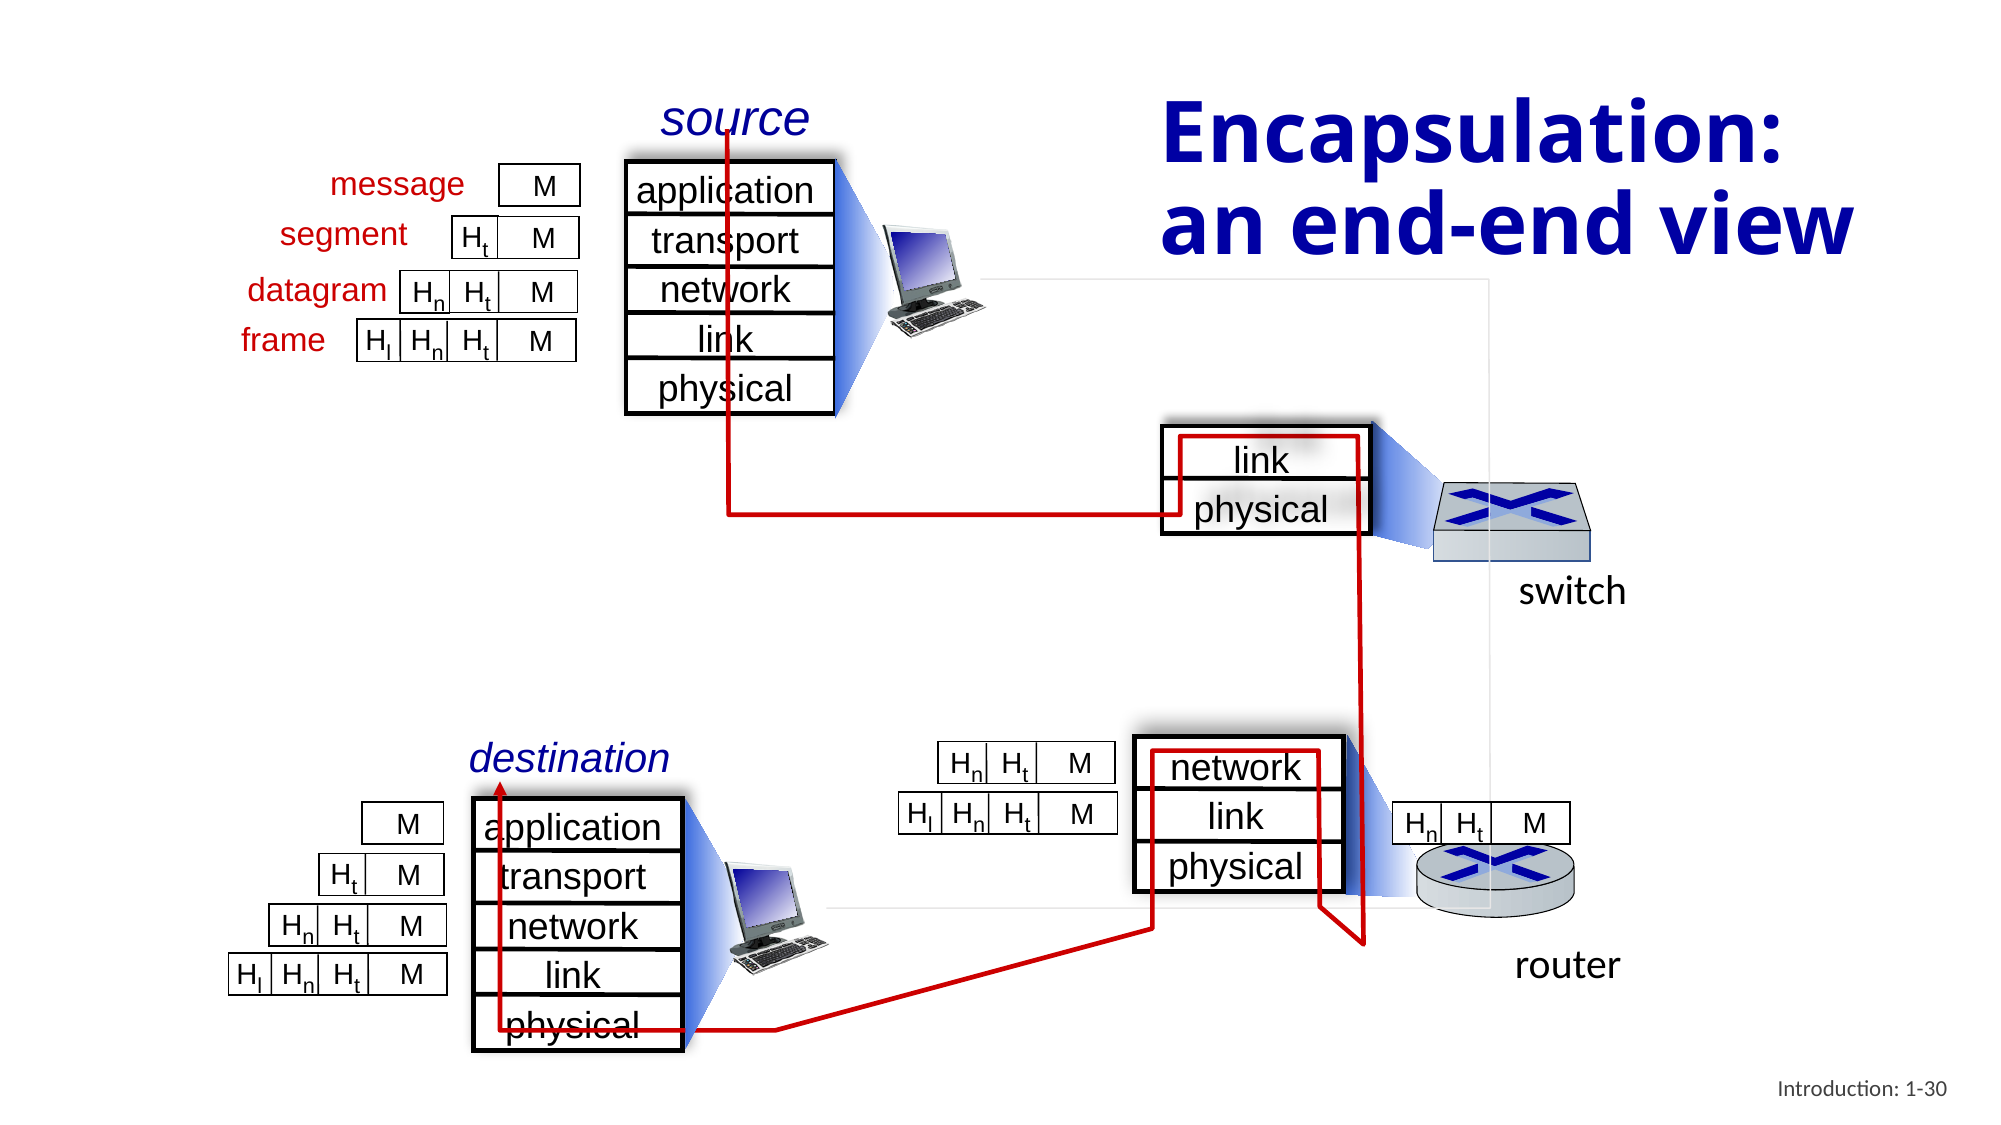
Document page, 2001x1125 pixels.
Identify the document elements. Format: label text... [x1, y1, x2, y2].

text_box [1153, 842, 1321, 909]
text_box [352, 797, 465, 848]
text_box application transport network link physical [729, 359, 834, 417]
text_box message [315, 155, 481, 210]
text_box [895, 787, 1138, 838]
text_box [1433, 482, 1591, 561]
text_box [224, 948, 468, 999]
text_box [834, 157, 879, 420]
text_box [937, 737, 1136, 787]
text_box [450, 211, 600, 262]
text_box [493, 129, 1364, 1031]
text_box application transport network link physical [728, 154, 834, 214]
slide_number Introduction: 1-30 [1512, 1056, 1963, 1117]
text_box source [645, 78, 826, 154]
text_box application transport network link physical [728, 313, 834, 358]
text_box [1360, 535, 1491, 909]
text_box segment [265, 205, 423, 260]
text_box destination [453, 723, 520, 789]
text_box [454, 266, 599, 316]
title Encapsulation: an end-end view [1144, 43, 1914, 320]
text_box [1153, 789, 1319, 841]
text_box frame [226, 311, 341, 366]
text_box application transport network link physical [728, 267, 834, 312]
text_box [922, 279, 1490, 514]
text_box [1392, 797, 1591, 848]
text_box application transport network link physical [617, 154, 718, 417]
text_box [685, 799, 721, 1049]
text_box [1153, 751, 1318, 788]
text_box application transport network link physical [728, 215, 834, 266]
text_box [879, 220, 1011, 347]
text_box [1416, 848, 1575, 918]
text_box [318, 848, 465, 899]
text_box switch [1503, 555, 1643, 621]
text_box datagram [232, 260, 403, 316]
text_box router [1500, 929, 1637, 995]
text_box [489, 159, 601, 210]
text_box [721, 856, 854, 984]
text_box application transport network link physical [464, 790, 681, 1054]
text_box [353, 314, 597, 365]
text_box link physical [1153, 423, 1370, 538]
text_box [399, 266, 454, 315]
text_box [268, 899, 468, 950]
